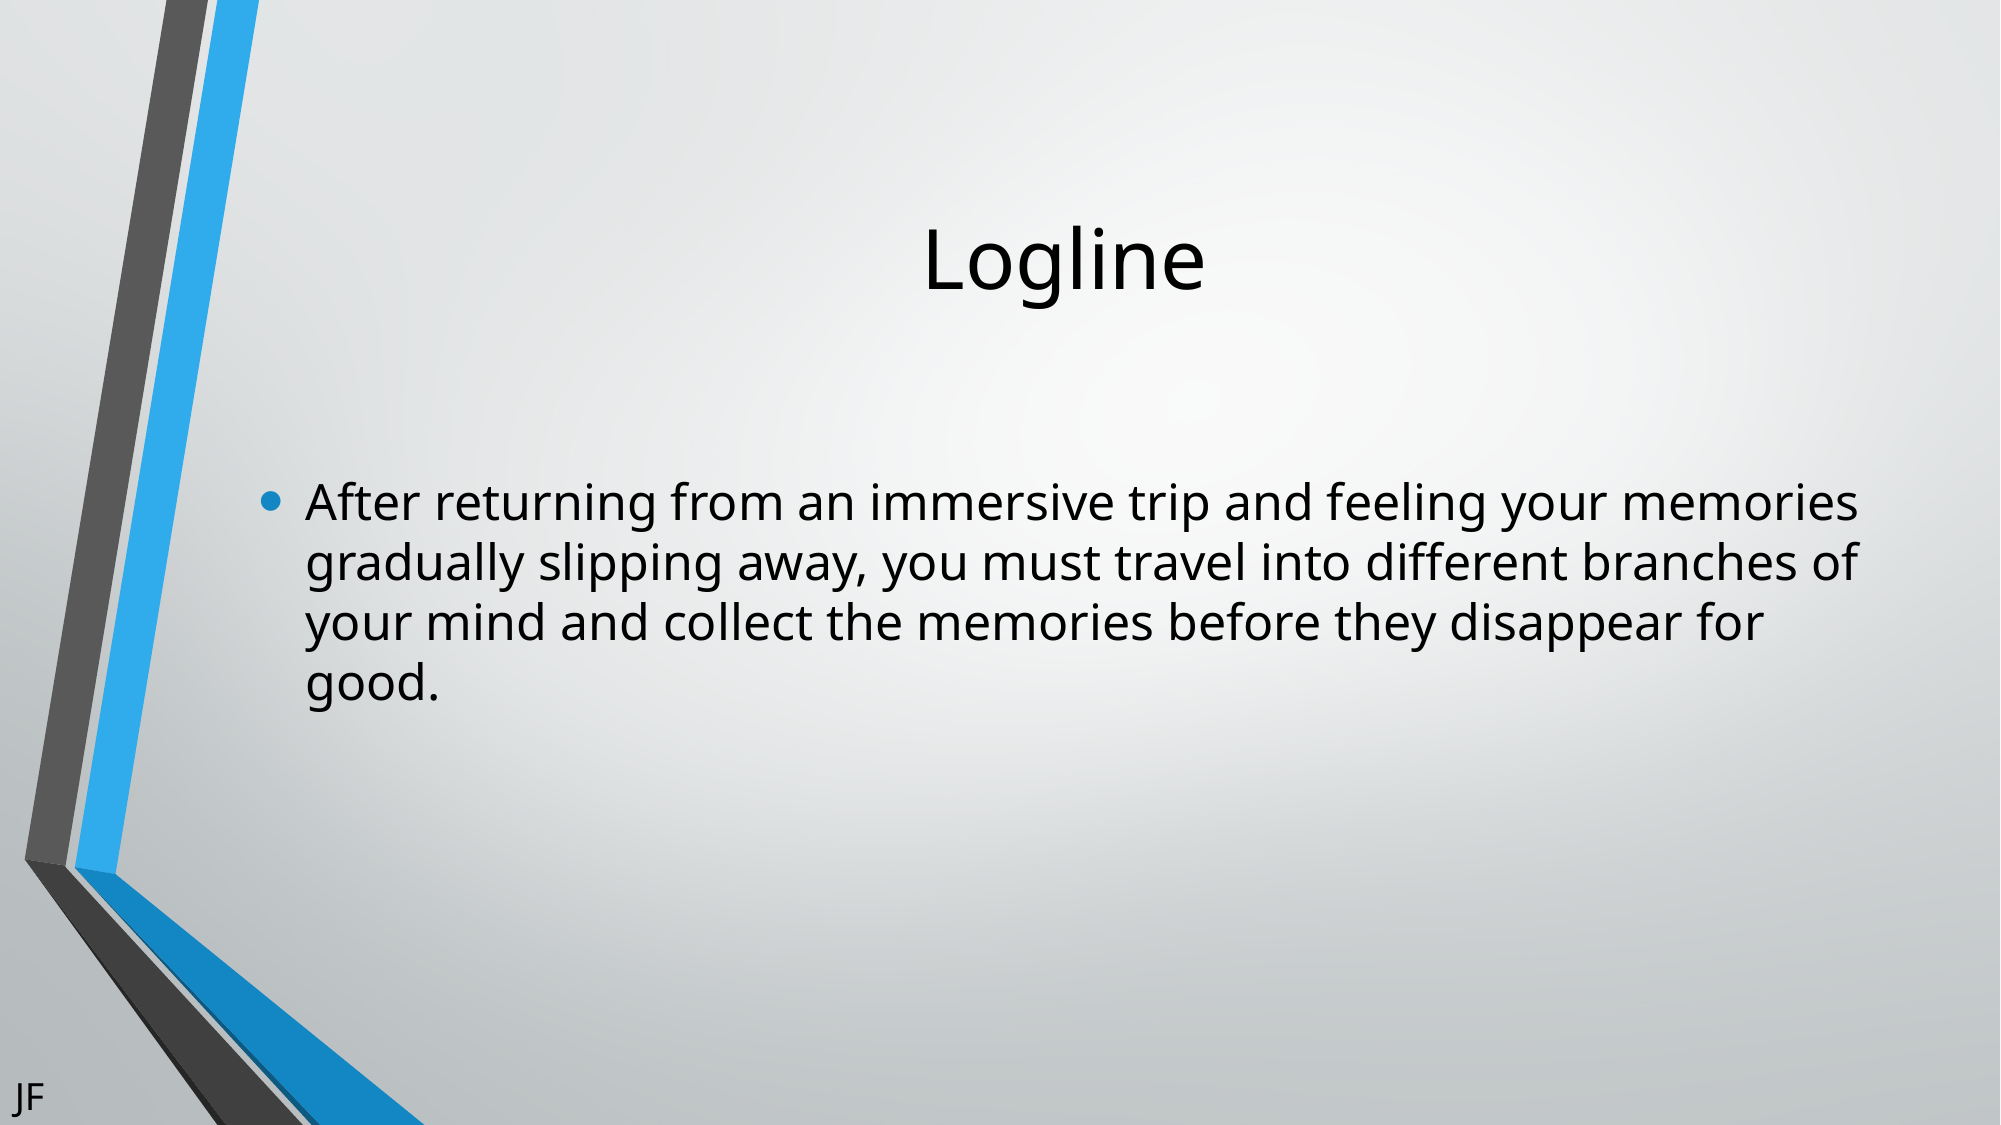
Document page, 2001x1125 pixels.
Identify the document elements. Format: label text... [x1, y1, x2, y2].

title Logline [243, 112, 1887, 334]
text_box JF [0, 1065, 119, 1125]
list After returning from an immersive trip and feeling your memories gradually slipping away, you must travel into different branches of your mind and collect the memories before they disappear for good. [243, 334, 1887, 847]
